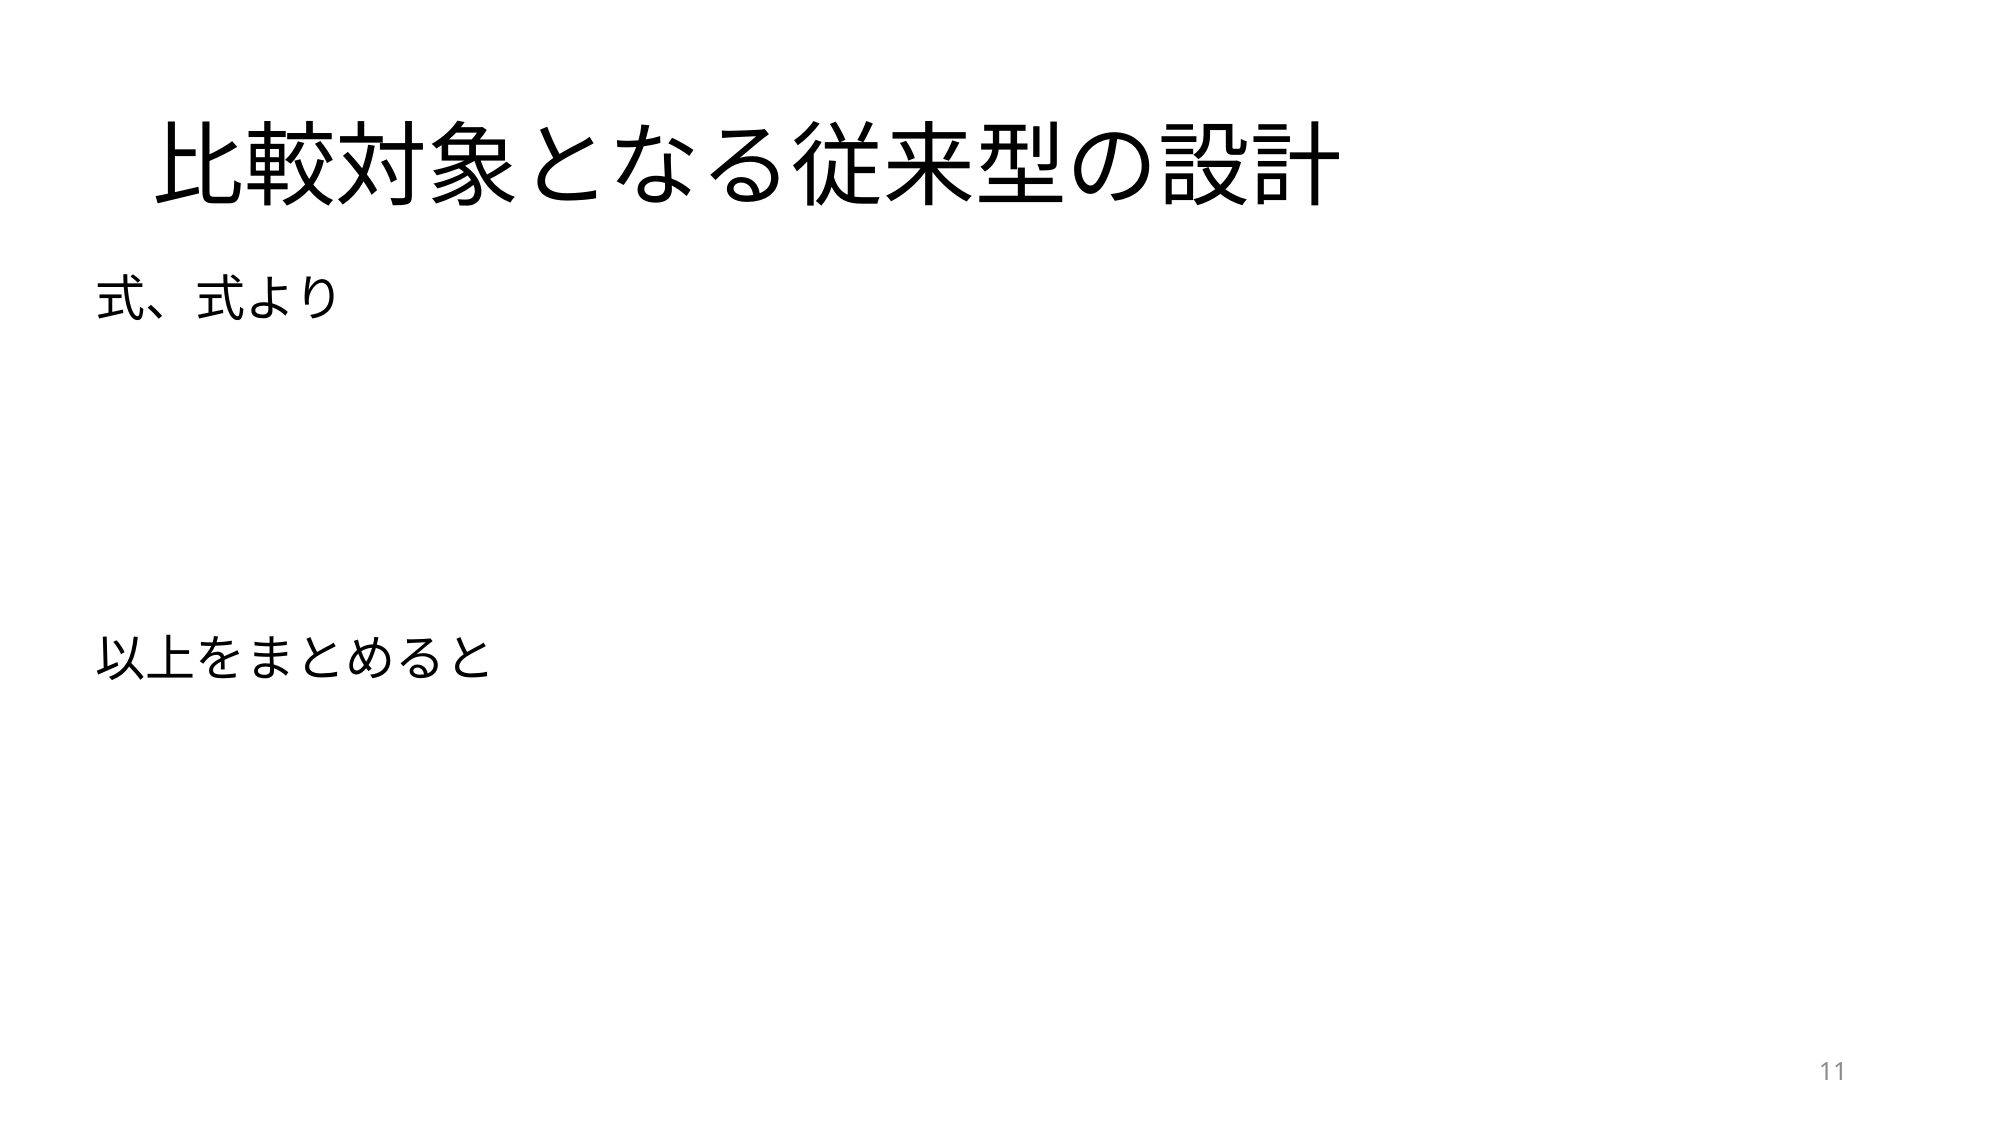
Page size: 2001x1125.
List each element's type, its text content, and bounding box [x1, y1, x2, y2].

title 比較対象となる従来型の設計 [137, 59, 1863, 278]
slide_number 11 [1412, 1042, 1863, 1103]
